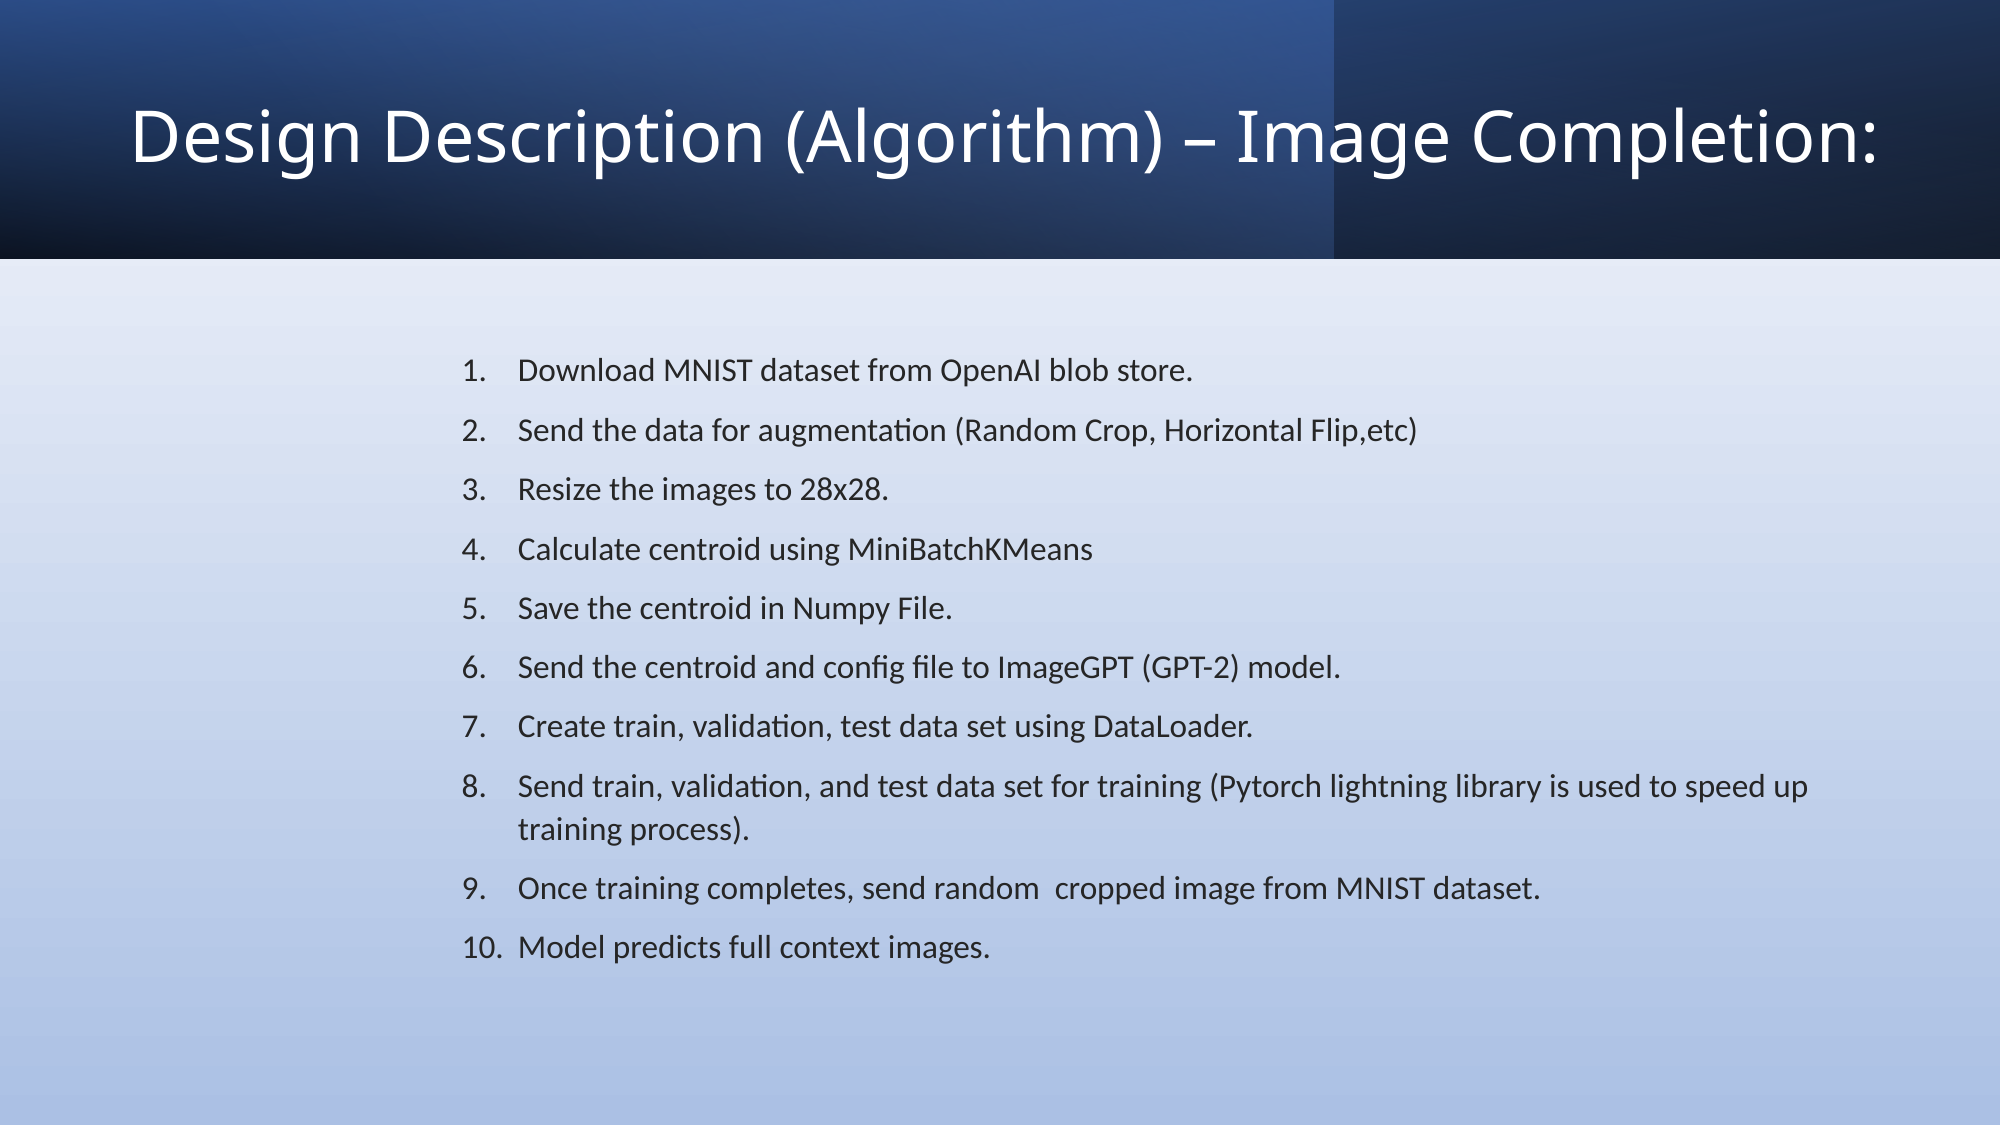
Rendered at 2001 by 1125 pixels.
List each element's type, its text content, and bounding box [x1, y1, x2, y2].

text_box Design Description (Algorithm) – Image Completion: [114, 40, 1905, 231]
text_box [0, 0, 2000, 259]
text_box Download MNIST dataset from OpenAI blob store. Send the data for augmentation (Random Crop, Horizontal Flip,etc) Resize the images to 28x28. Calculate centroid using MiniBatchKMeans Save the centroid in Numpy File. Send the centroid and config file to ImageGPT (GPT-2) model. Create train, validation, test data set using DataLoader. Send train, validation, and test data set for training (Pytorch lightning library is used to speed up training process). Once training completes, send random cropped image from MNIST dataset. Model predicts full context images. [446, 338, 1847, 973]
text_box [0, 260, 2000, 1125]
